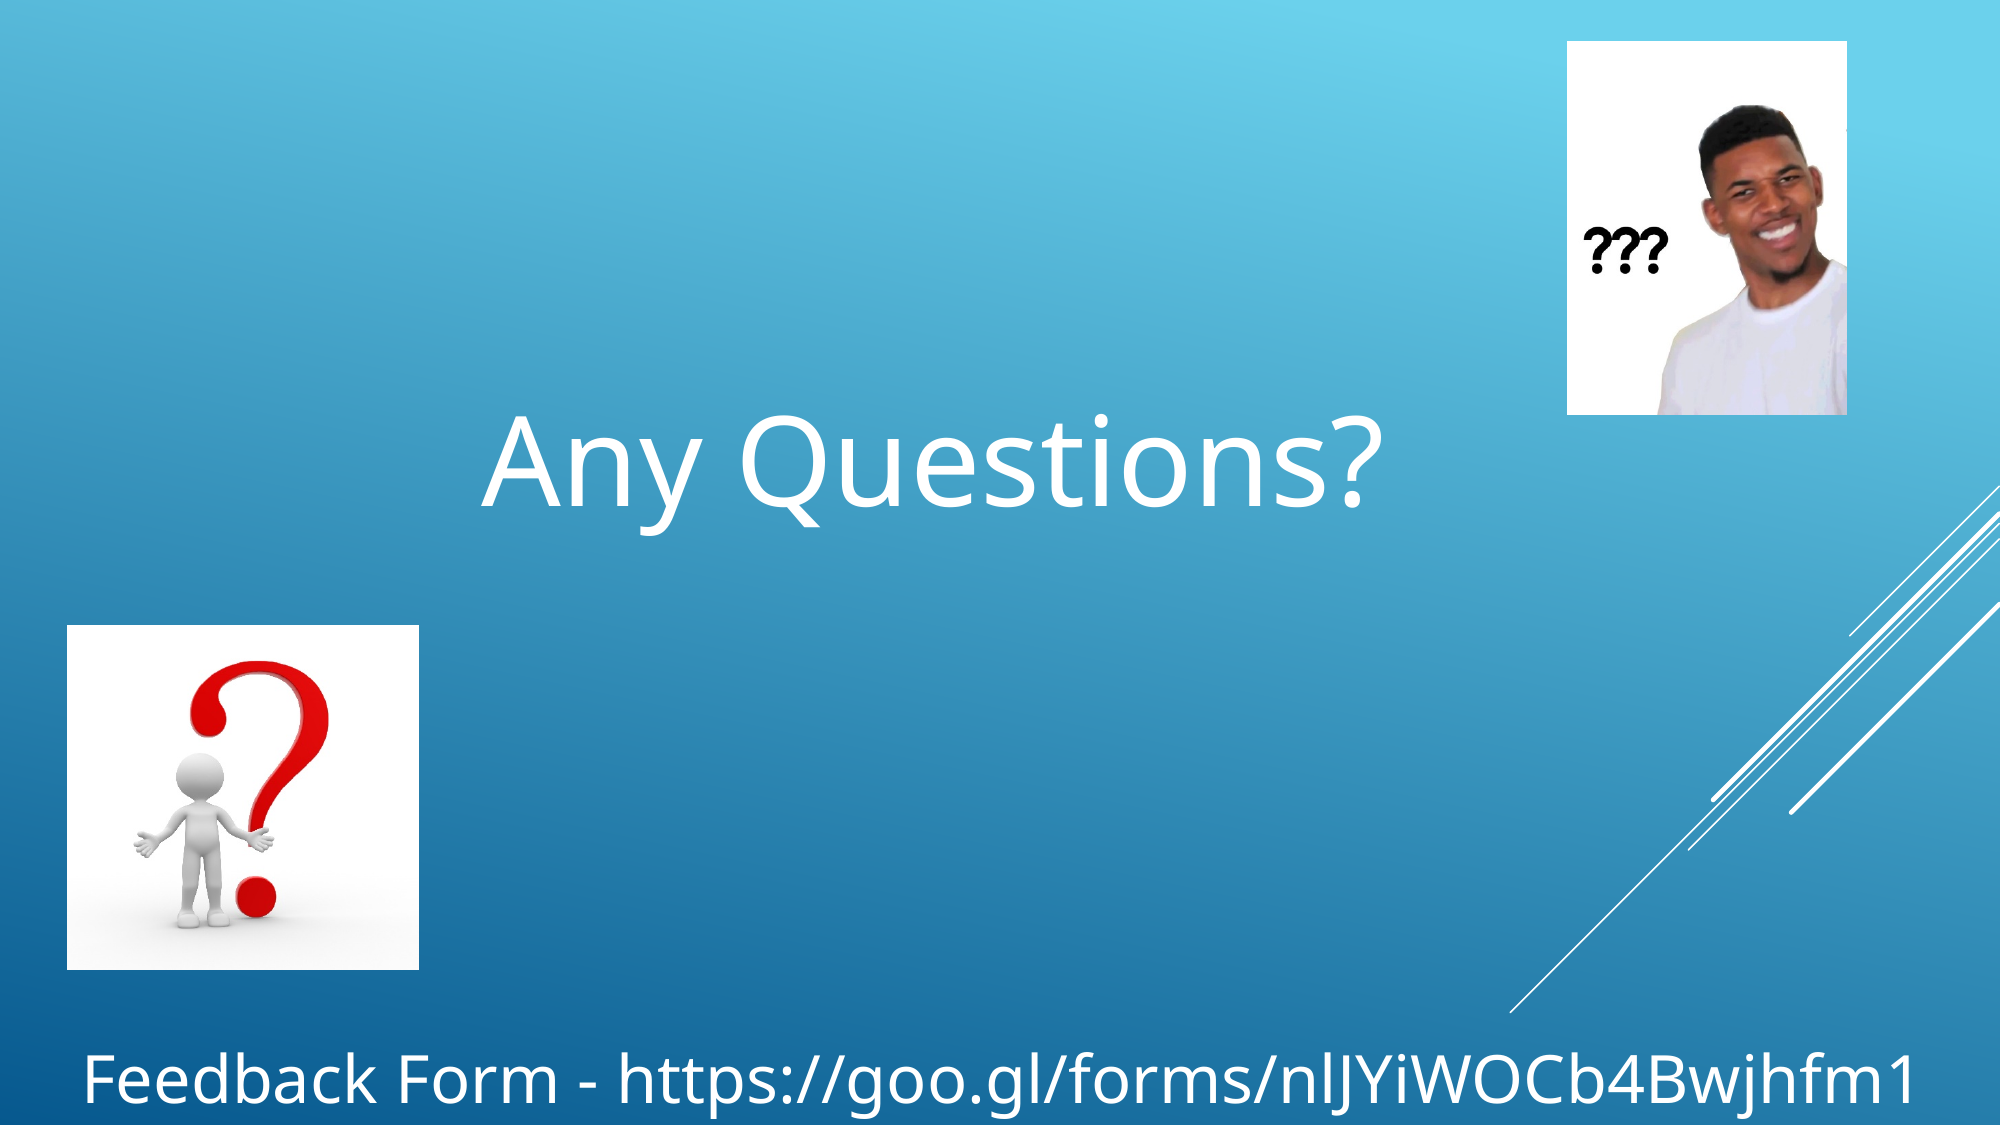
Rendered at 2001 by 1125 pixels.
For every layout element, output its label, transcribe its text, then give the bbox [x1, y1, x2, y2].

picture [67, 625, 419, 970]
text_box Any Questions? [467, 373, 1401, 539]
text_box Feedback Form - https://goo.gl/forms/nlJYiWOCb4Bwjhfm1 [66, 1029, 1958, 1124]
picture [1566, 41, 1848, 415]
